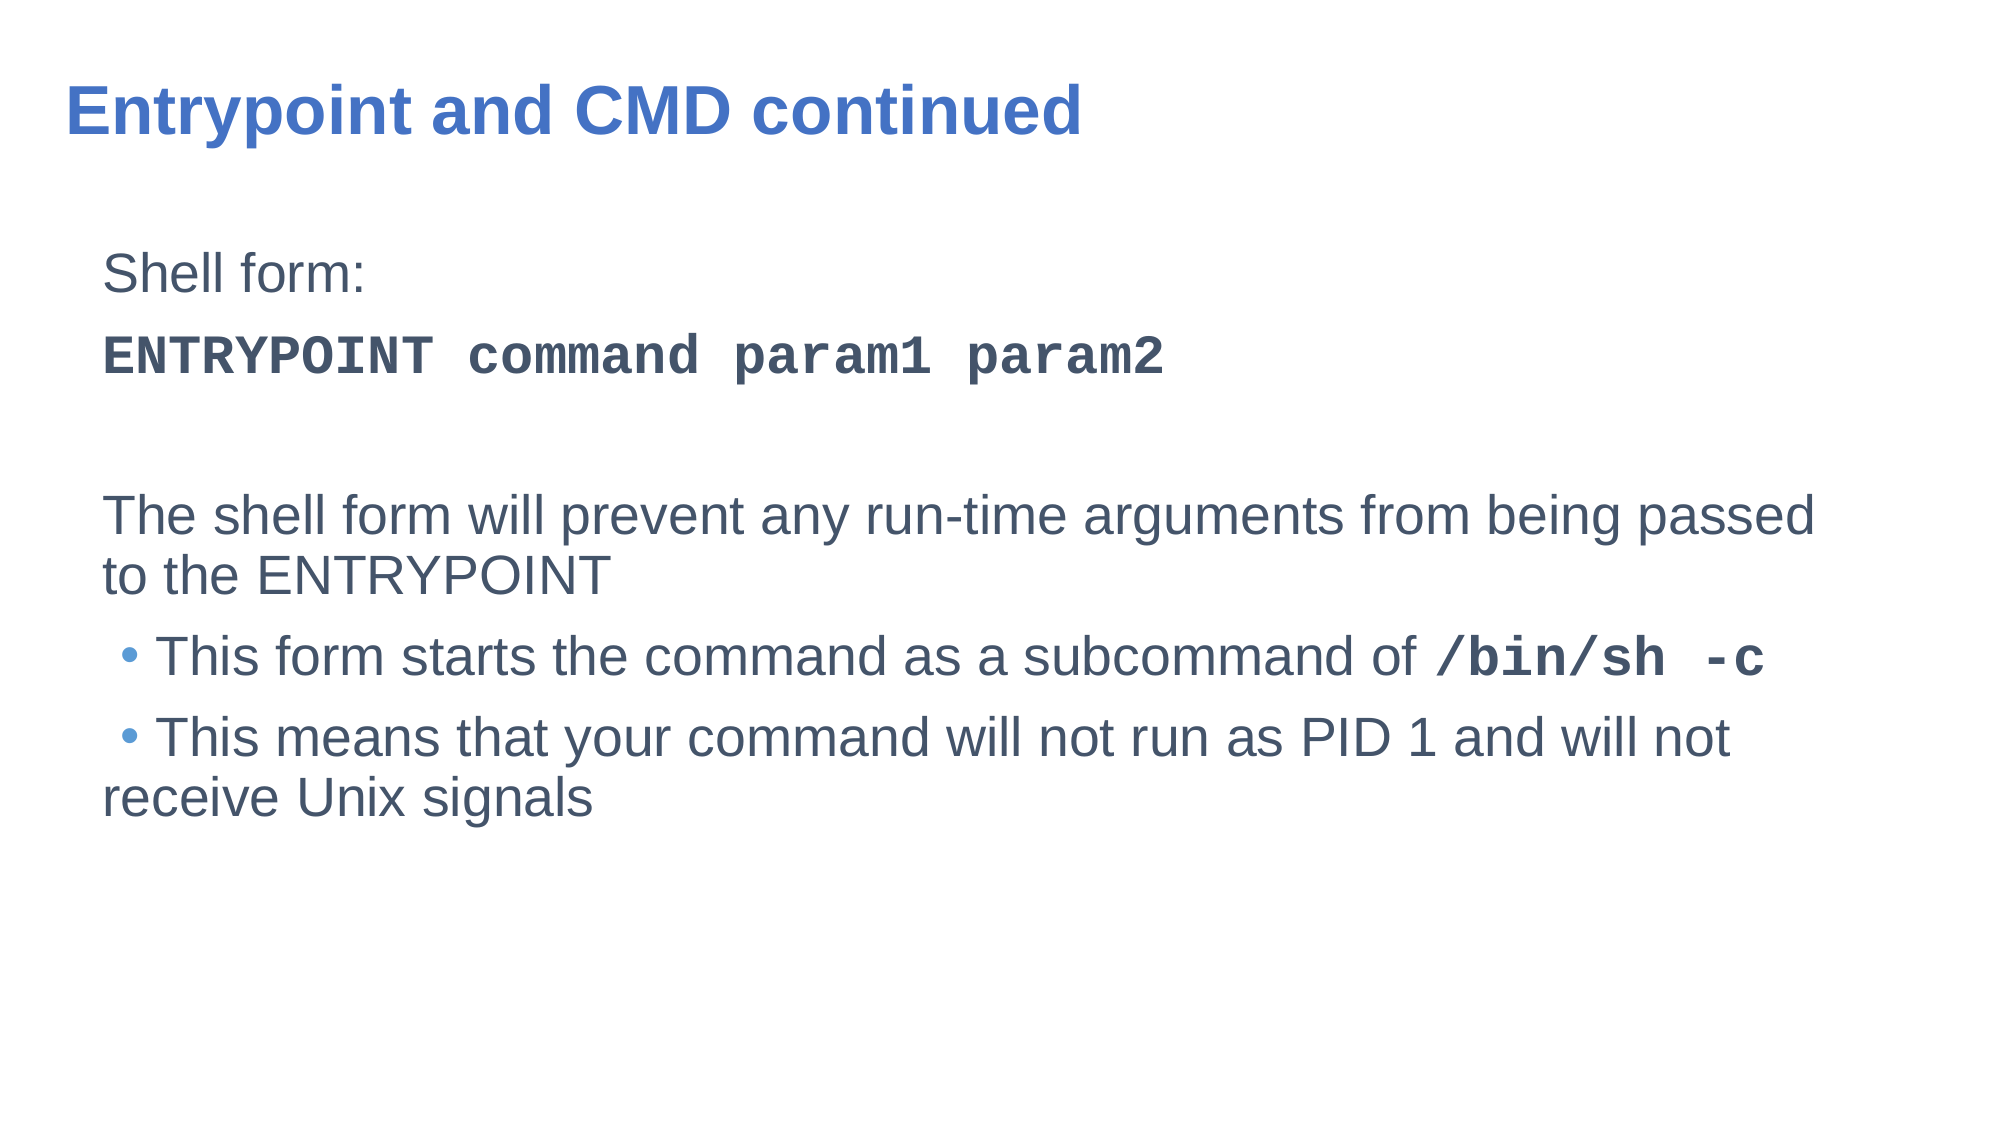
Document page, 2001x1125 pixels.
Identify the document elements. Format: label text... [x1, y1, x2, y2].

text_box Shell form: ENTRYPOINT command param1 param2 The shell form will prevent any run-time arguments from being passed to the ENTRYPOINT This form starts the command as a subcommand of /bin/sh -c This means that your command will not run as PID 1 and will not receive Unix signals [50, 236, 1863, 836]
title Entrypoint and CMD continued [50, 59, 1950, 165]
